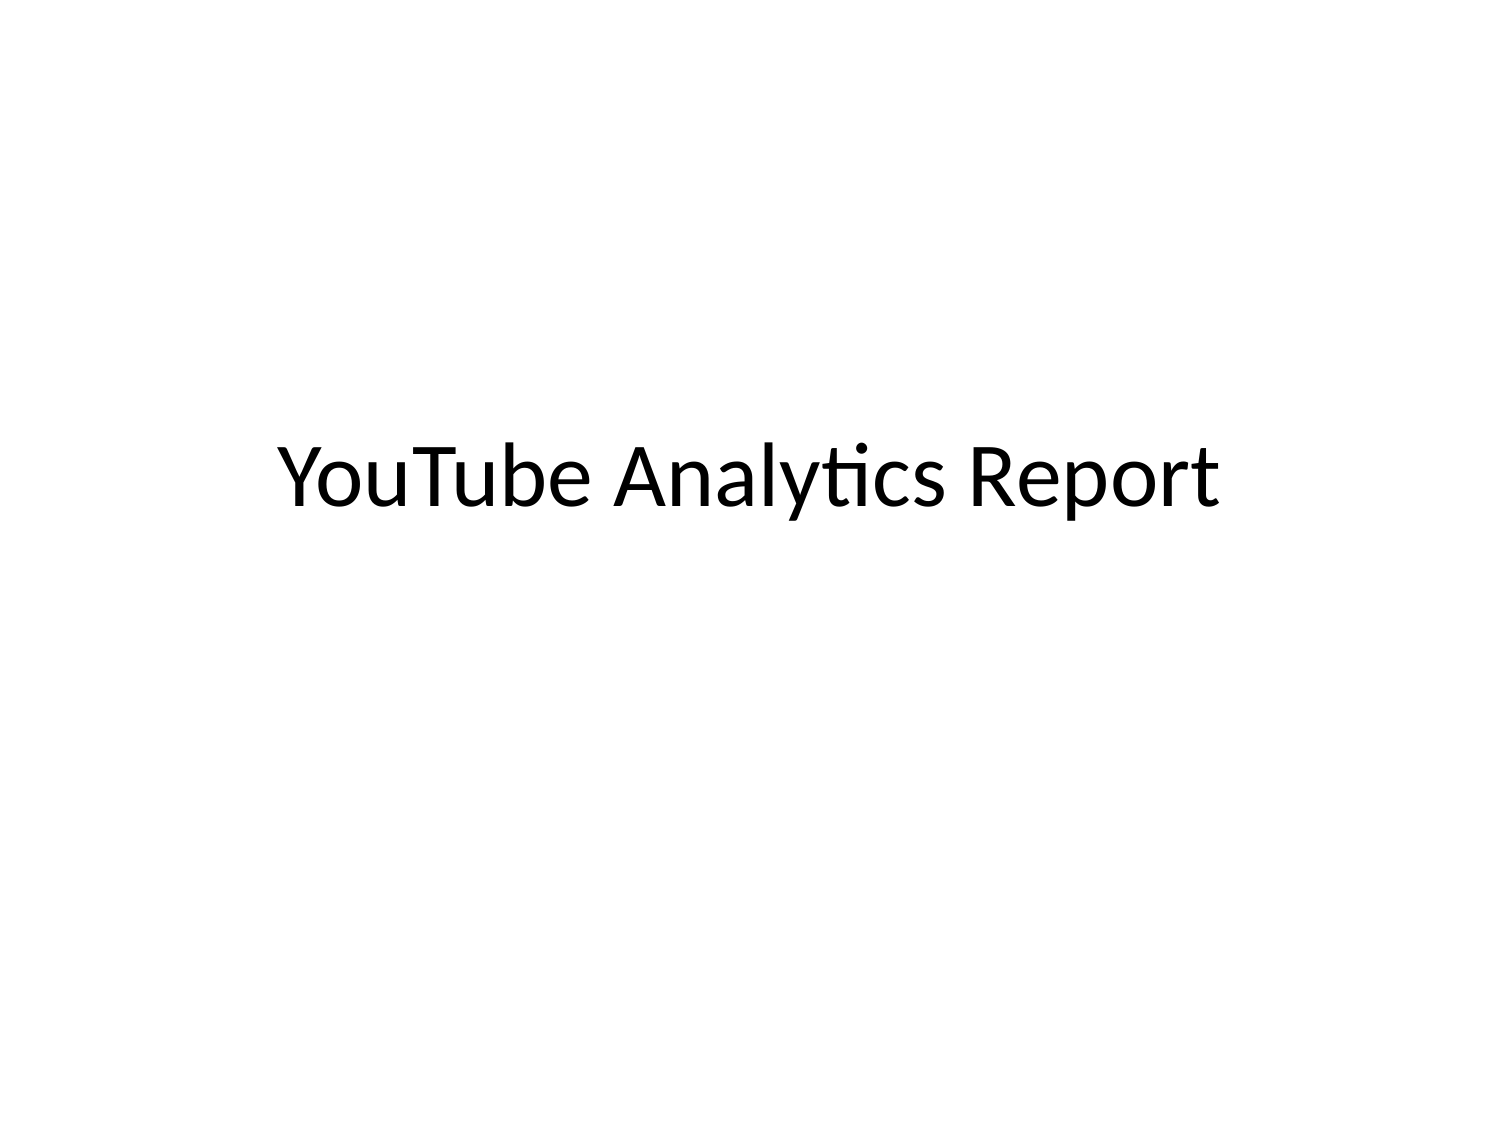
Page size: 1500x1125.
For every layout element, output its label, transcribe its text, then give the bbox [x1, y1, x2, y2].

title YouTube Analytics Report [112, 349, 1388, 591]
